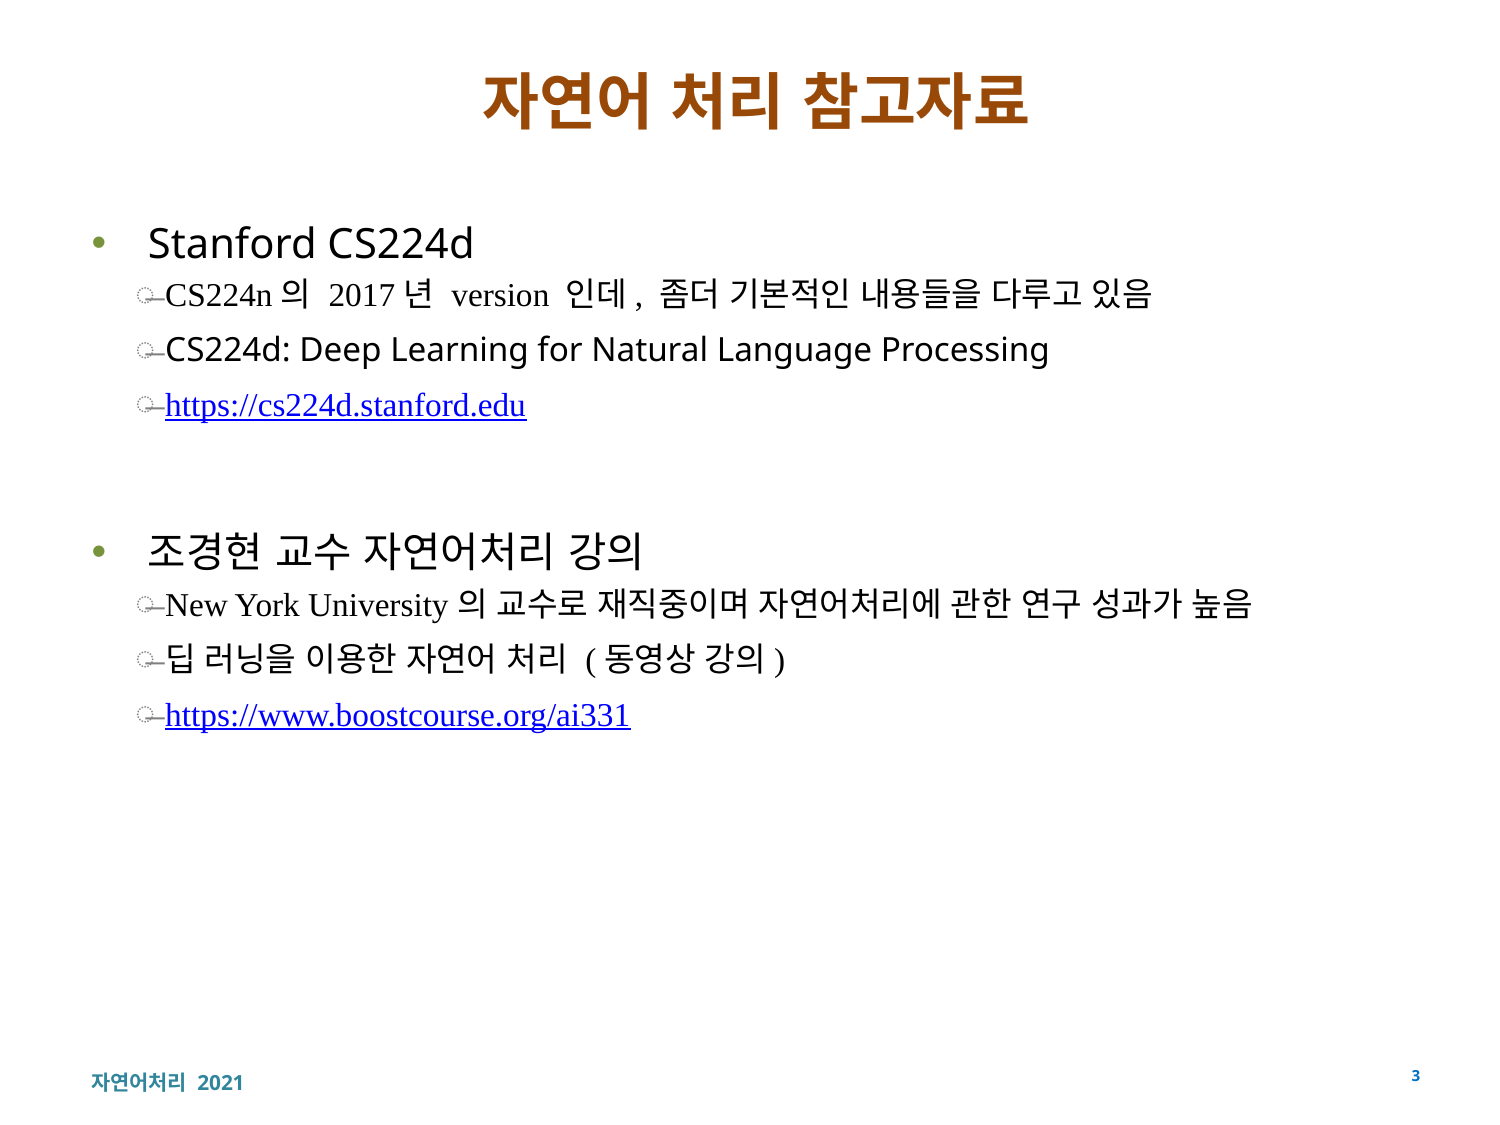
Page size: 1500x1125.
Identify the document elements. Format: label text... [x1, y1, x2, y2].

list Stanford CS224d CS224n의 2017년 version 인데, 좀더 기본적인 내용들을 다루고 있음 CS224d: Deep Learning for Natural Language Processing https://cs224d.stanford.edu 조경현 교수 자연어처리 강의 New York University의 교수로 재직중이며 자연어처리에 관한 연구 성과가 높음 딥 러닝을 이용한 자연어 처리 (동영상 강의) https://www.boostcourse.org/ai331 [76, 184, 1436, 1024]
title 자연어 처리 참고자료 [76, 54, 1437, 145]
